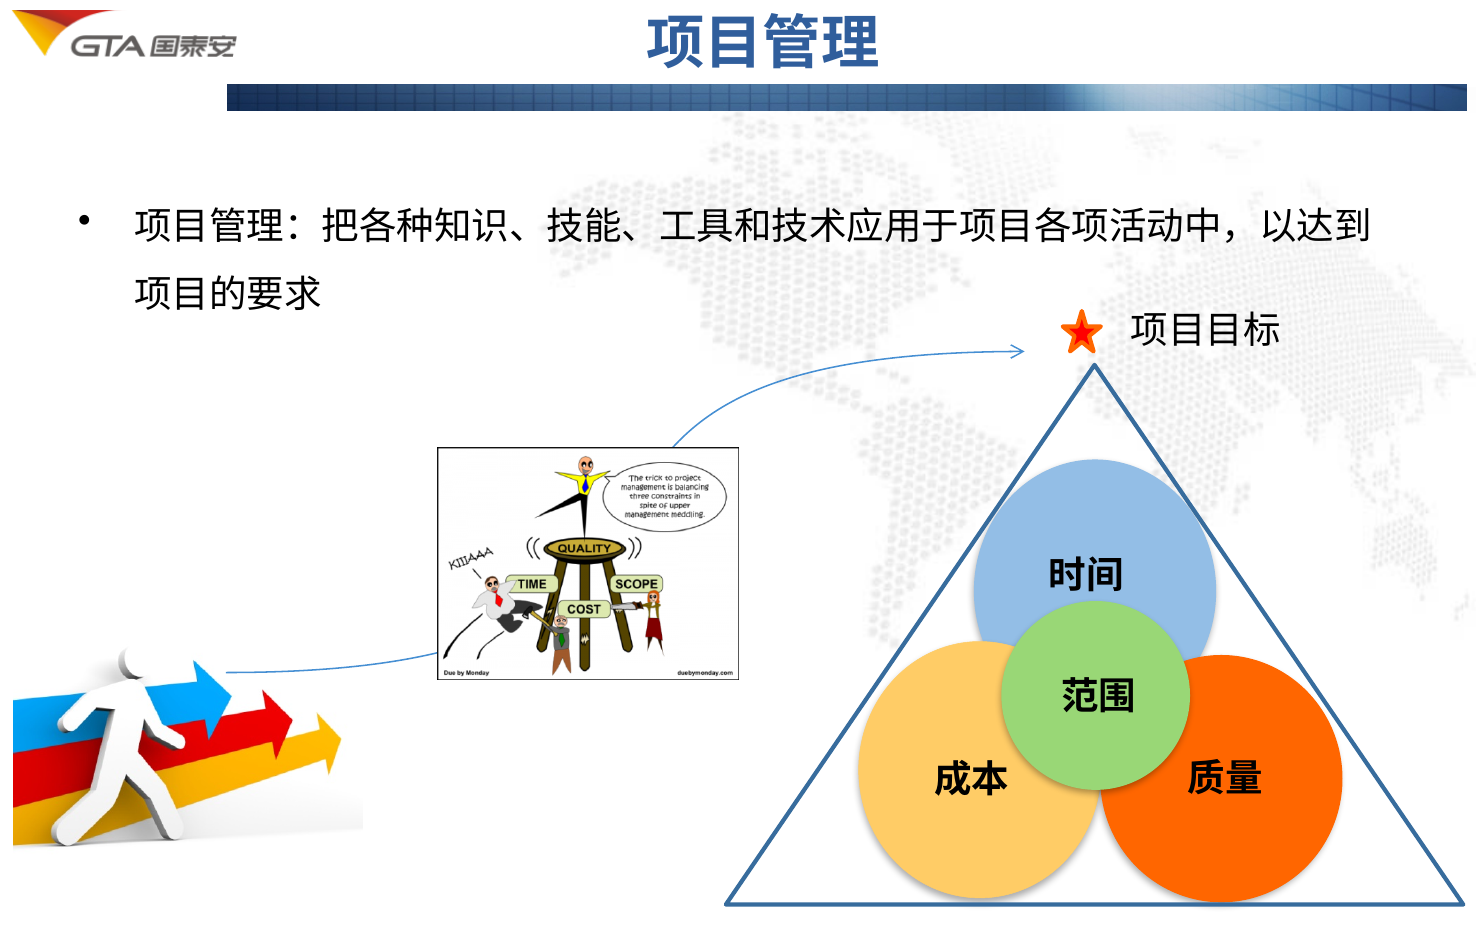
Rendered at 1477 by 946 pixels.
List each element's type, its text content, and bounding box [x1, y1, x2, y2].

picture [11, 10, 237, 57]
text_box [13, 297, 1464, 905]
list 项目管理：把各种知识、技能、工具和技术应用于项目各项活动中，以达到项目的要求 [63, 172, 1414, 295]
picture [0, 84, 1476, 946]
title 项目管理 [399, 22, 1126, 73]
